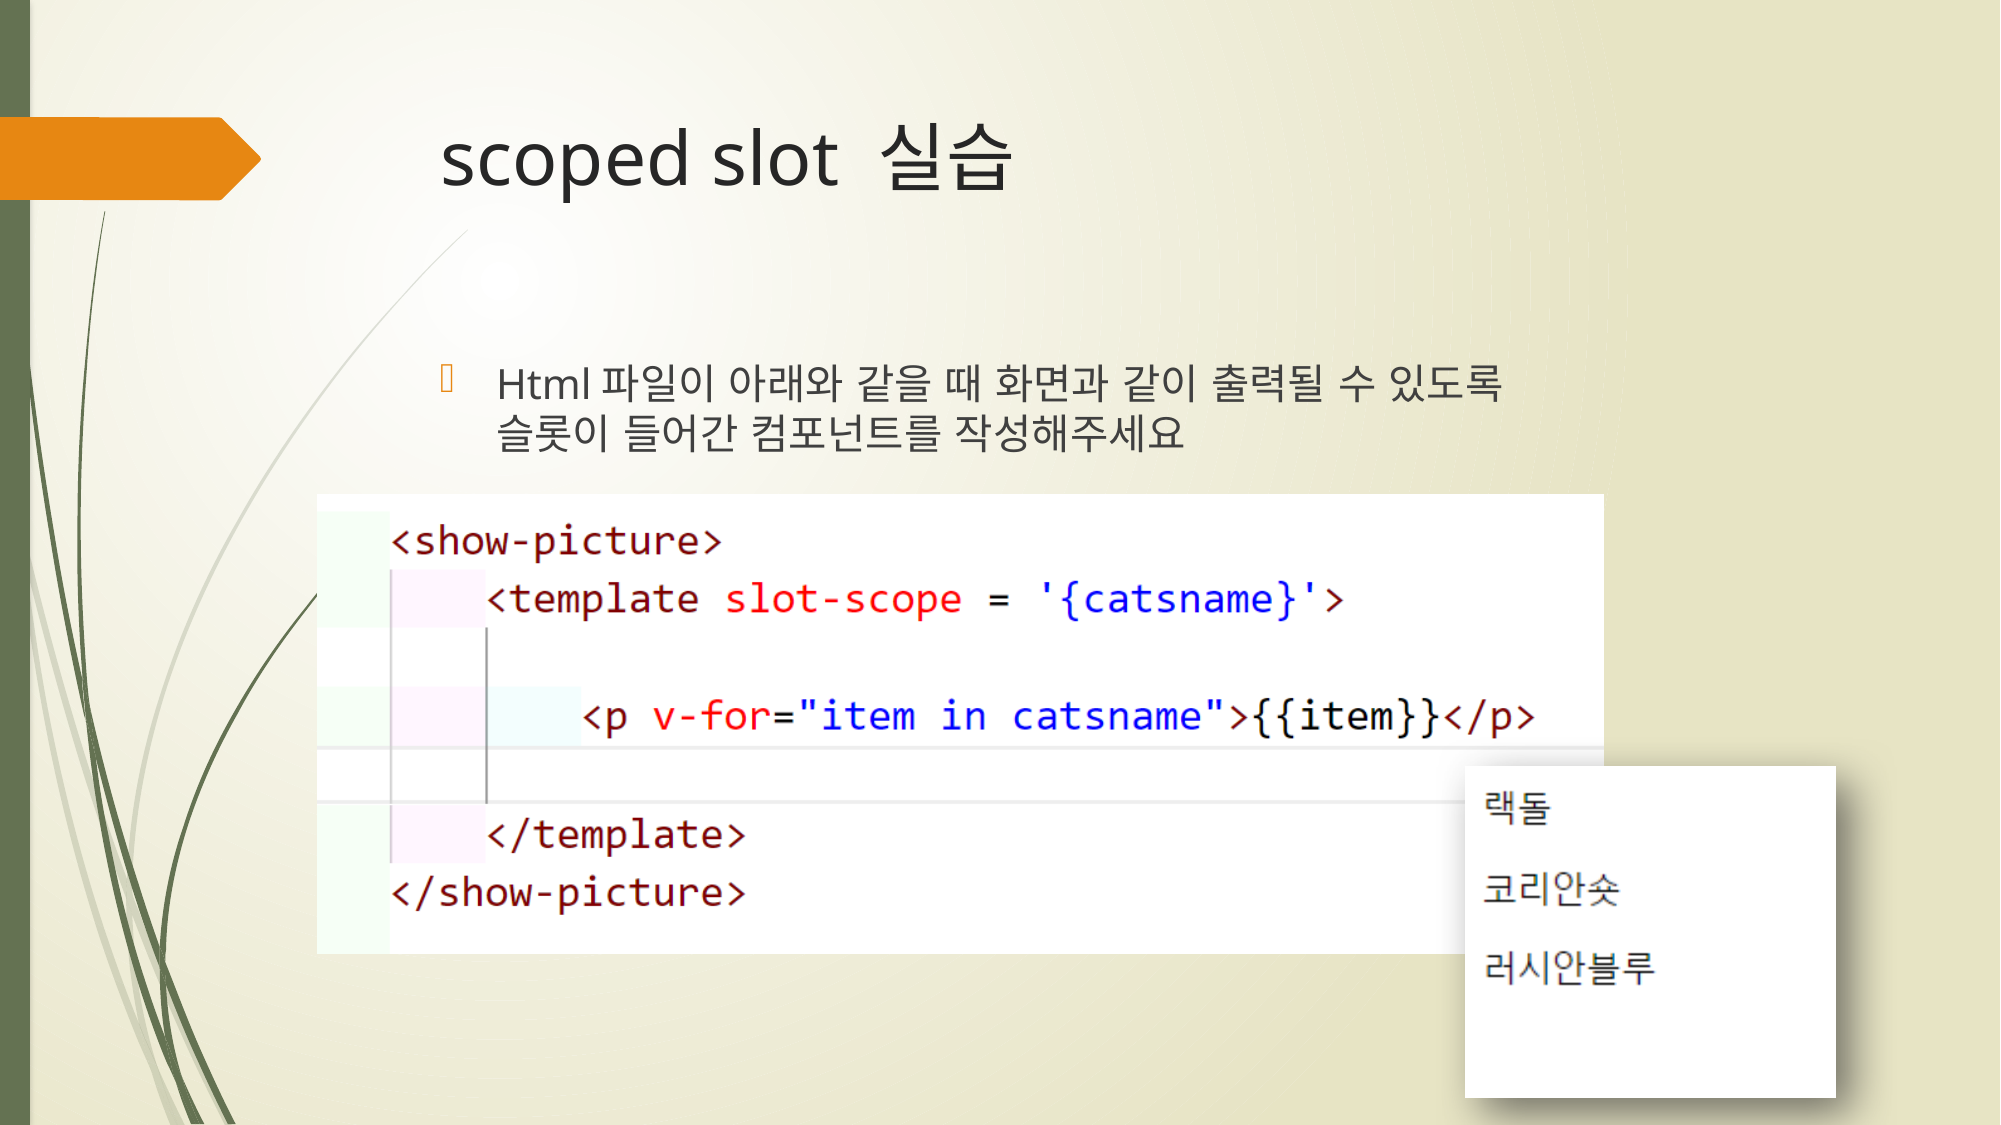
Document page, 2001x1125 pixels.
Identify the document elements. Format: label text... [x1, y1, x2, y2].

title scoped slot 실습 [425, 102, 1888, 313]
picture [316, 493, 1837, 1098]
list Html파일이 아래와 같을 때 화면과 같이 출력될 수 있도록 슬롯이 들어간 컴포넌트를 작성해주세요 [424, 350, 1888, 970]
